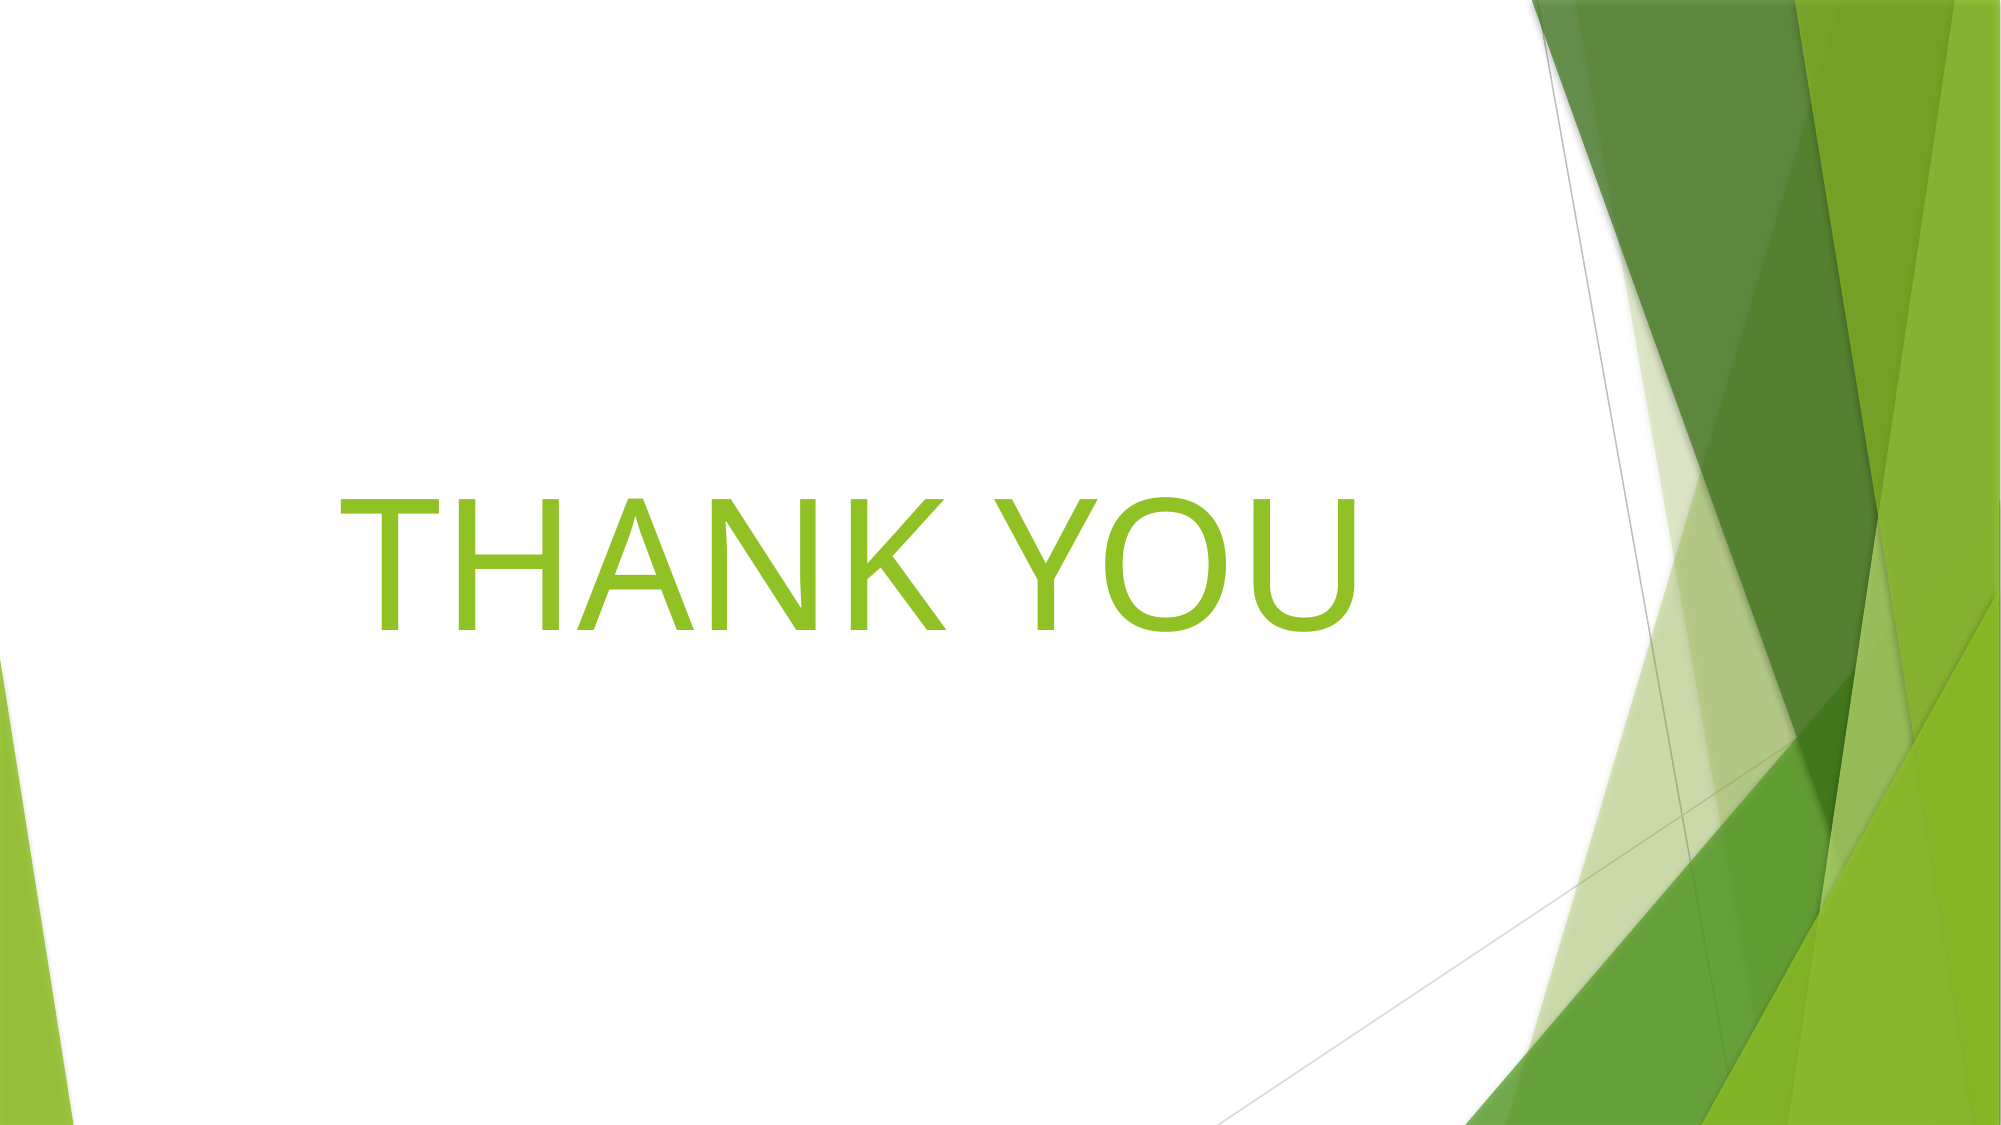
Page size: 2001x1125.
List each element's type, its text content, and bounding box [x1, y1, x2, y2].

title THANK YOU [324, 439, 1736, 1055]
